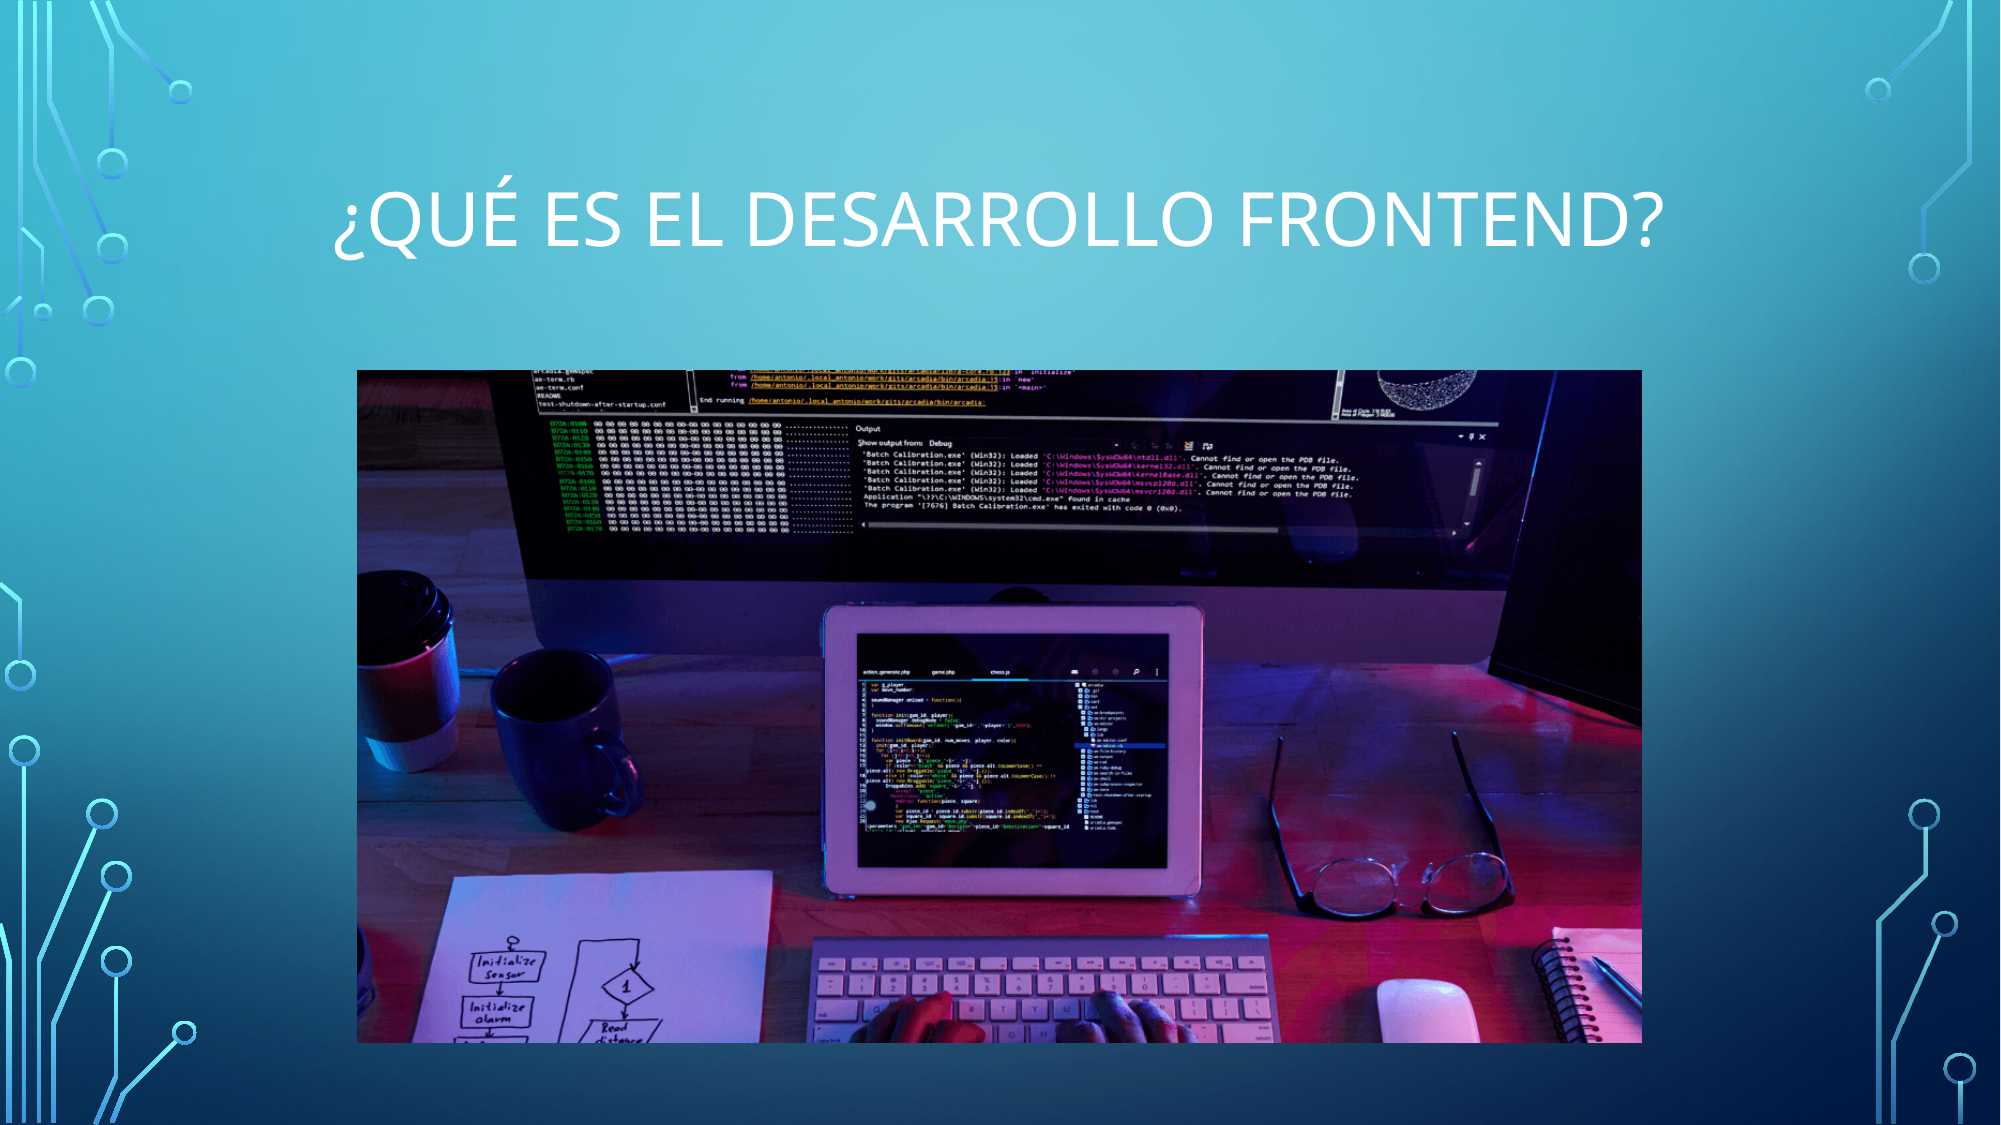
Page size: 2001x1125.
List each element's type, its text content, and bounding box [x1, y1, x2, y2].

picture [357, 370, 1642, 1043]
title ¿Qué es el desarrollo frontend? [187, 101, 1813, 344]
